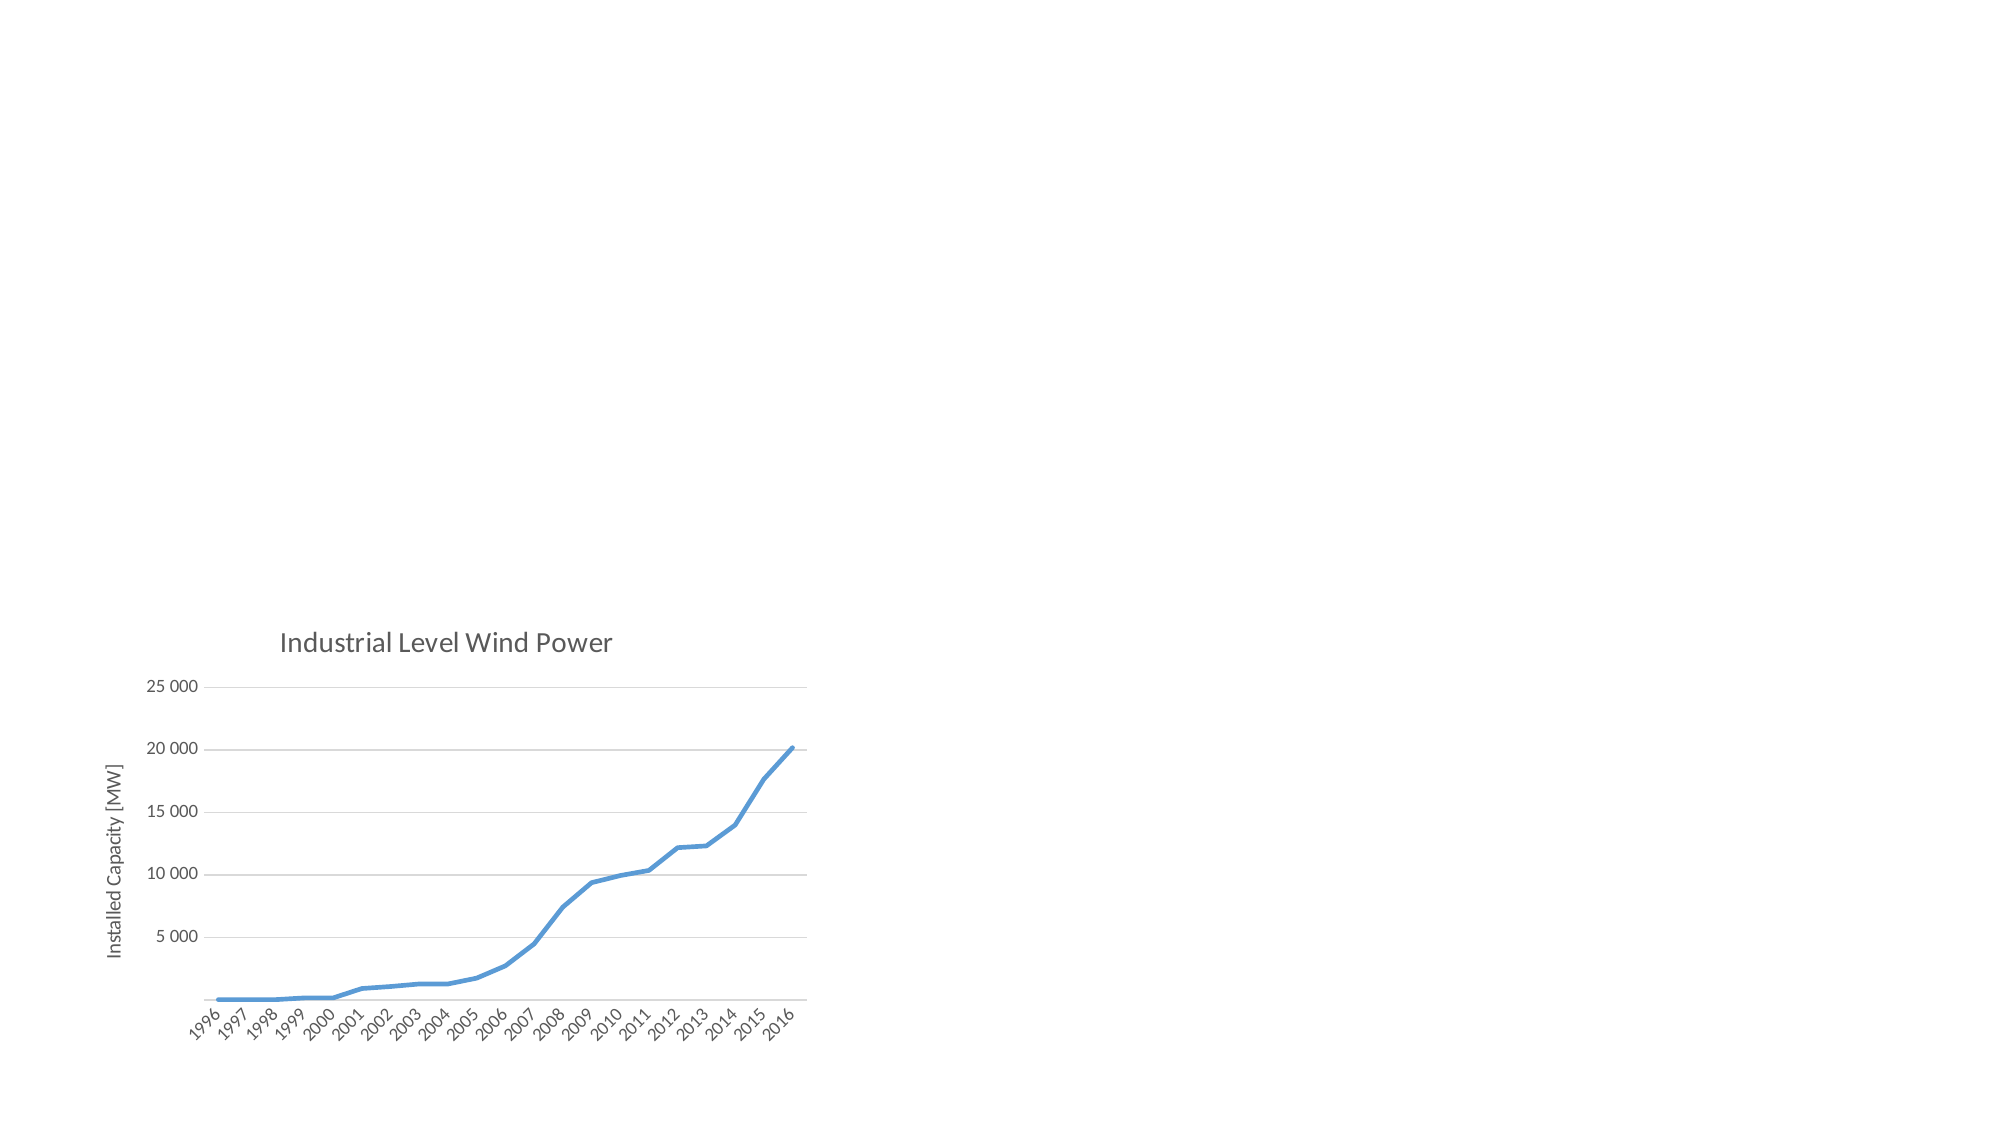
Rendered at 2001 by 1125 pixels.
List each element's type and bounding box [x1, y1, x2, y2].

chart [71, 604, 822, 1055]
